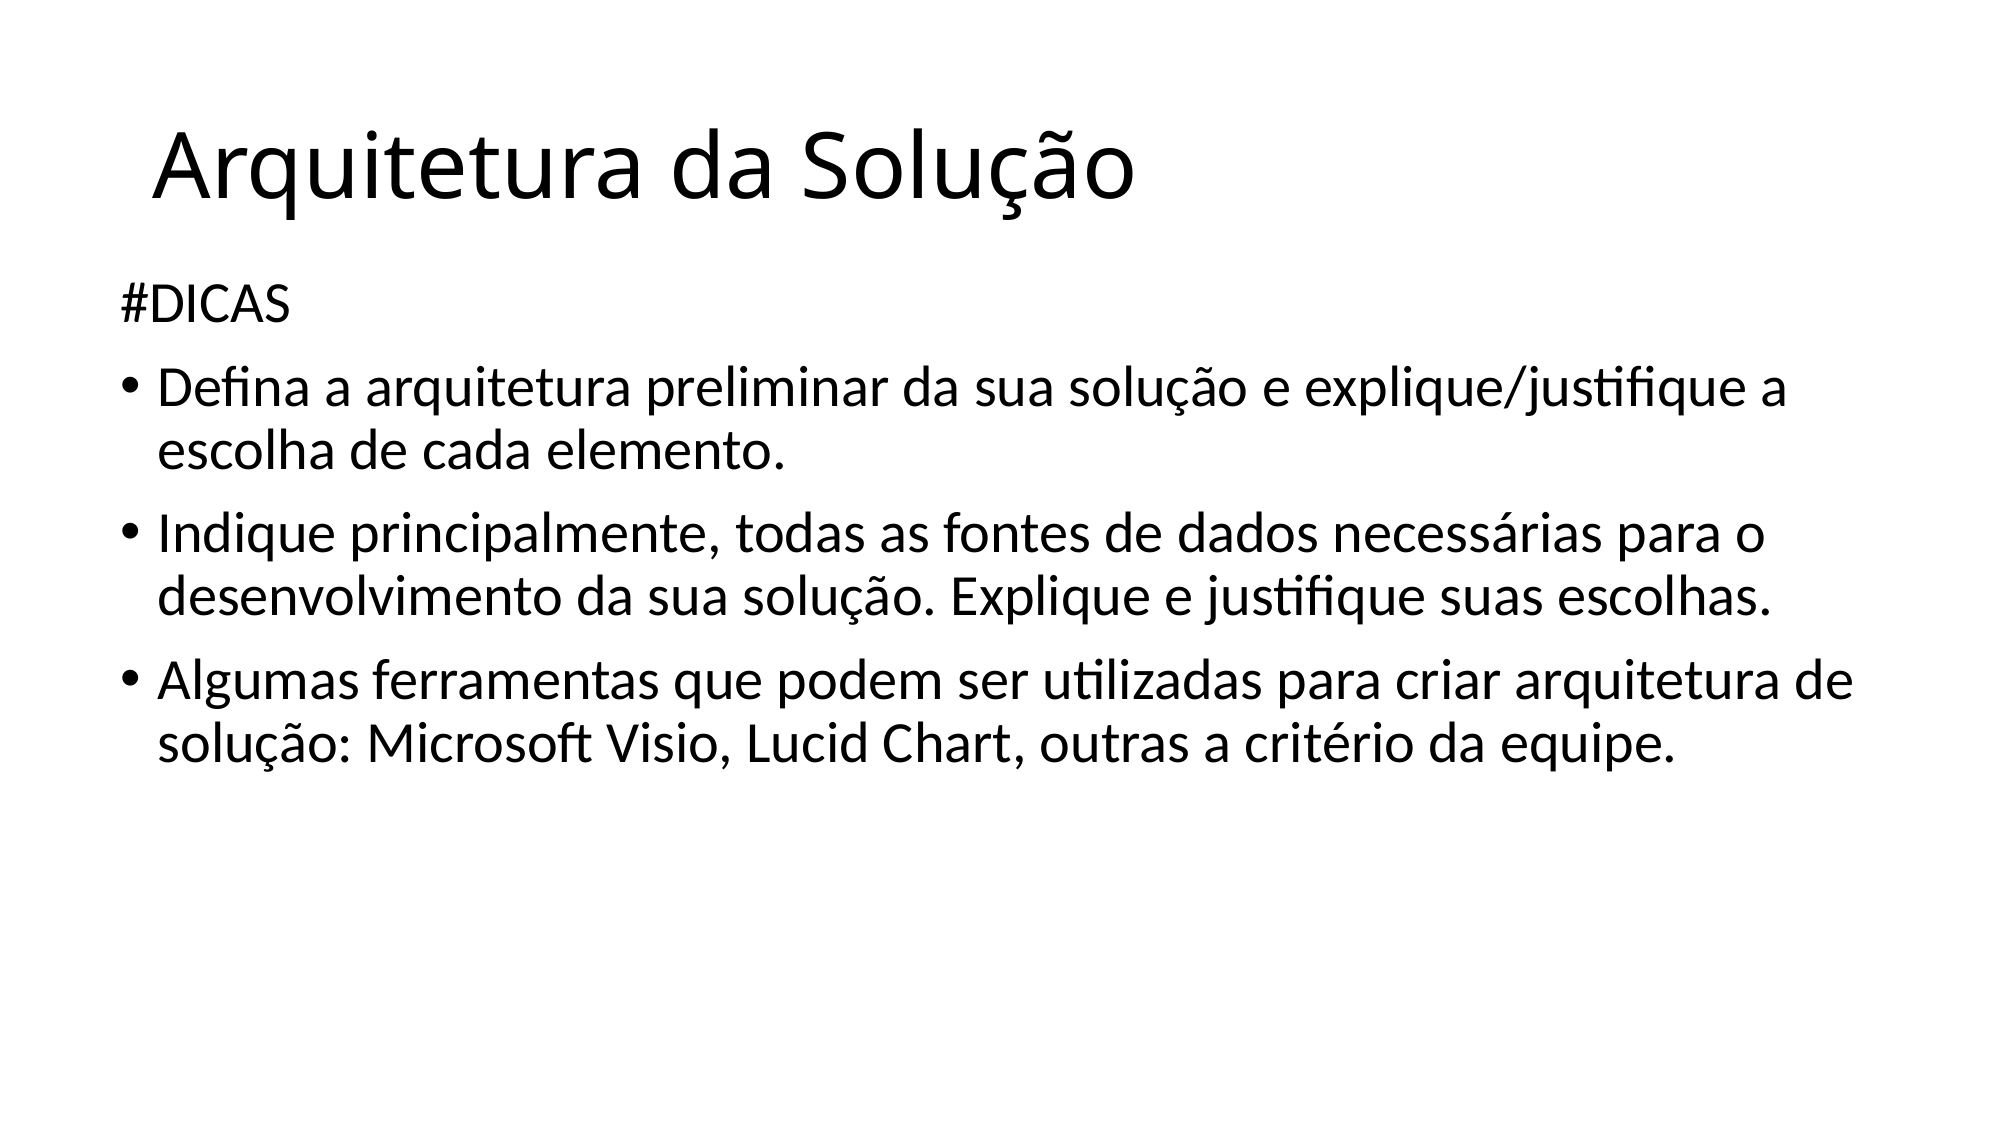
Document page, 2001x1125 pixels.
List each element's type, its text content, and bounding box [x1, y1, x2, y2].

title Arquitetura da Solução [137, 59, 1863, 264]
list #DICAS Defina a arquitetura preliminar da sua solução e explique/justifique a escolha de cada elemento. Indique principalmente, todas as fontes de dados necessárias para o desenvolvimento da sua solução. Explique e justifique suas escolhas. Algumas ferramentas que podem ser utilizadas para criar arquitetura de solução: Microsoft Visio, Lucid Chart, outras a critério da equipe. [105, 264, 1895, 979]
